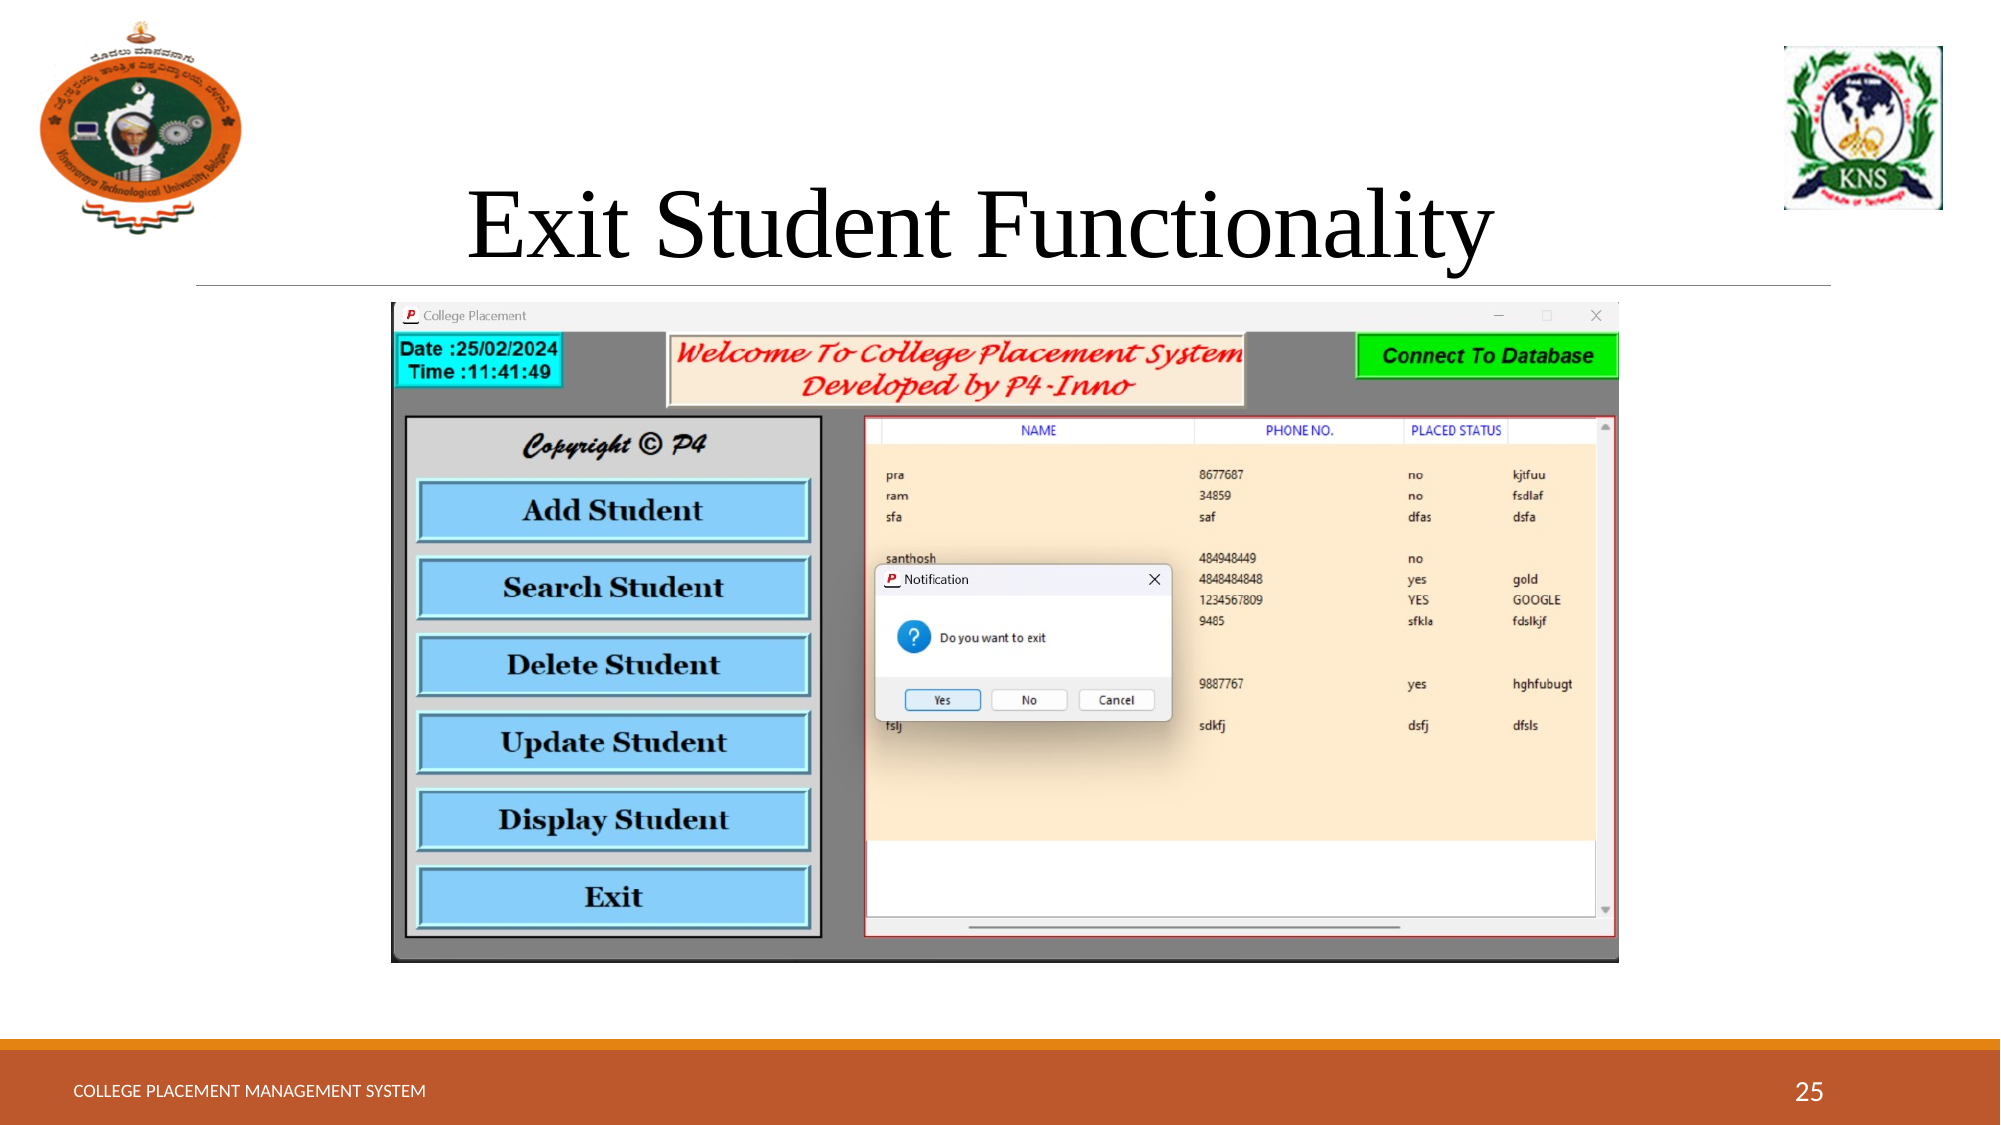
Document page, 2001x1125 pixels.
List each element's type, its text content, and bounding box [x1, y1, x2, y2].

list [390, 302, 1620, 964]
footer COLLEGE PLACEMENT MANAGEMENT SYSTEM [37, 1059, 463, 1120]
picture [1783, 46, 1943, 211]
title Exit Student Functionality [180, 47, 1830, 285]
slide_number 25 [1624, 1059, 1840, 1120]
picture [36, 21, 246, 236]
